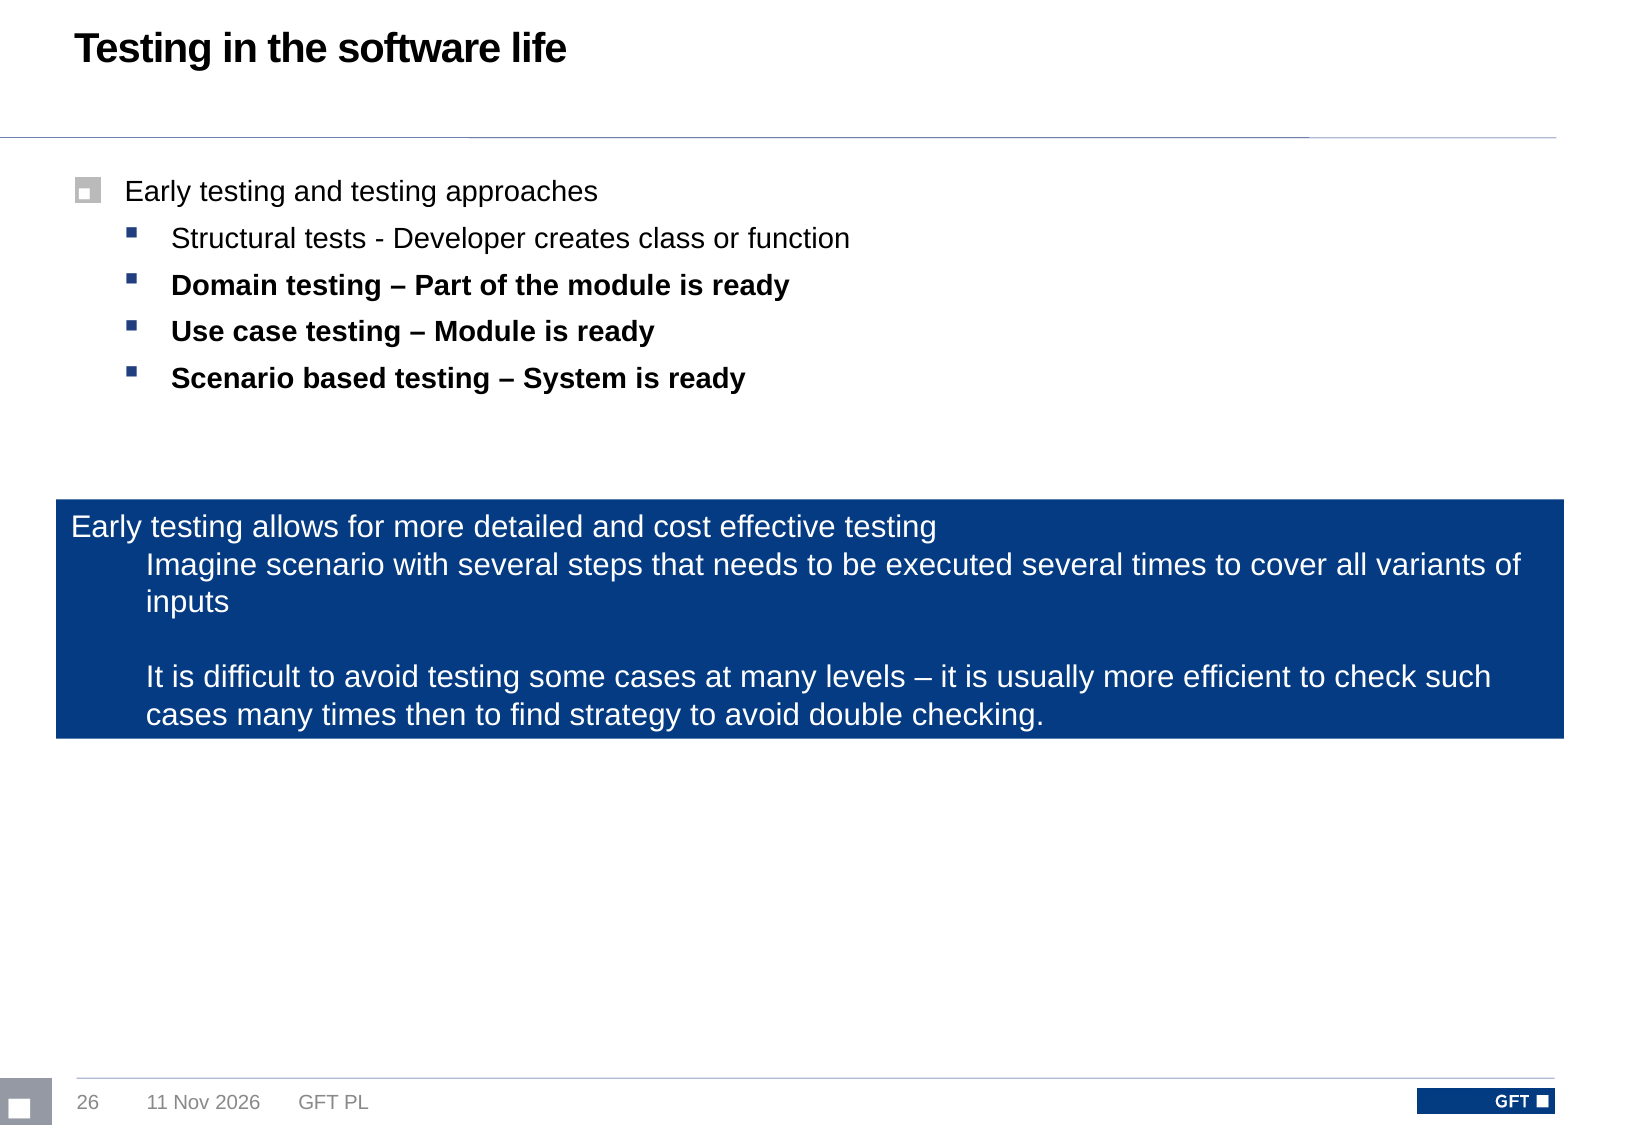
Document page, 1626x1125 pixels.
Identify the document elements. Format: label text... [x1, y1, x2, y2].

text_box Early testing allows for more detailed and cost effective testing Imagine scenario with several steps that needs to be executed several times to cover all variants of inputs It is difficult to avoid testing some cases at many levels – it is usually more efficient to check such cases many times then to find strategy to avoid double checking. [56, 499, 1564, 739]
list Early testing and testing approaches Structural tests - Developer creates class or function Domain testing – Part of the module is ready Use case testing – Module is ready Scenario based testing – System is ready [75, 172, 1564, 465]
title Testing in the software life [74, 26, 1564, 73]
picture [1417, 1088, 1555, 1114]
picture [75, 177, 101, 203]
